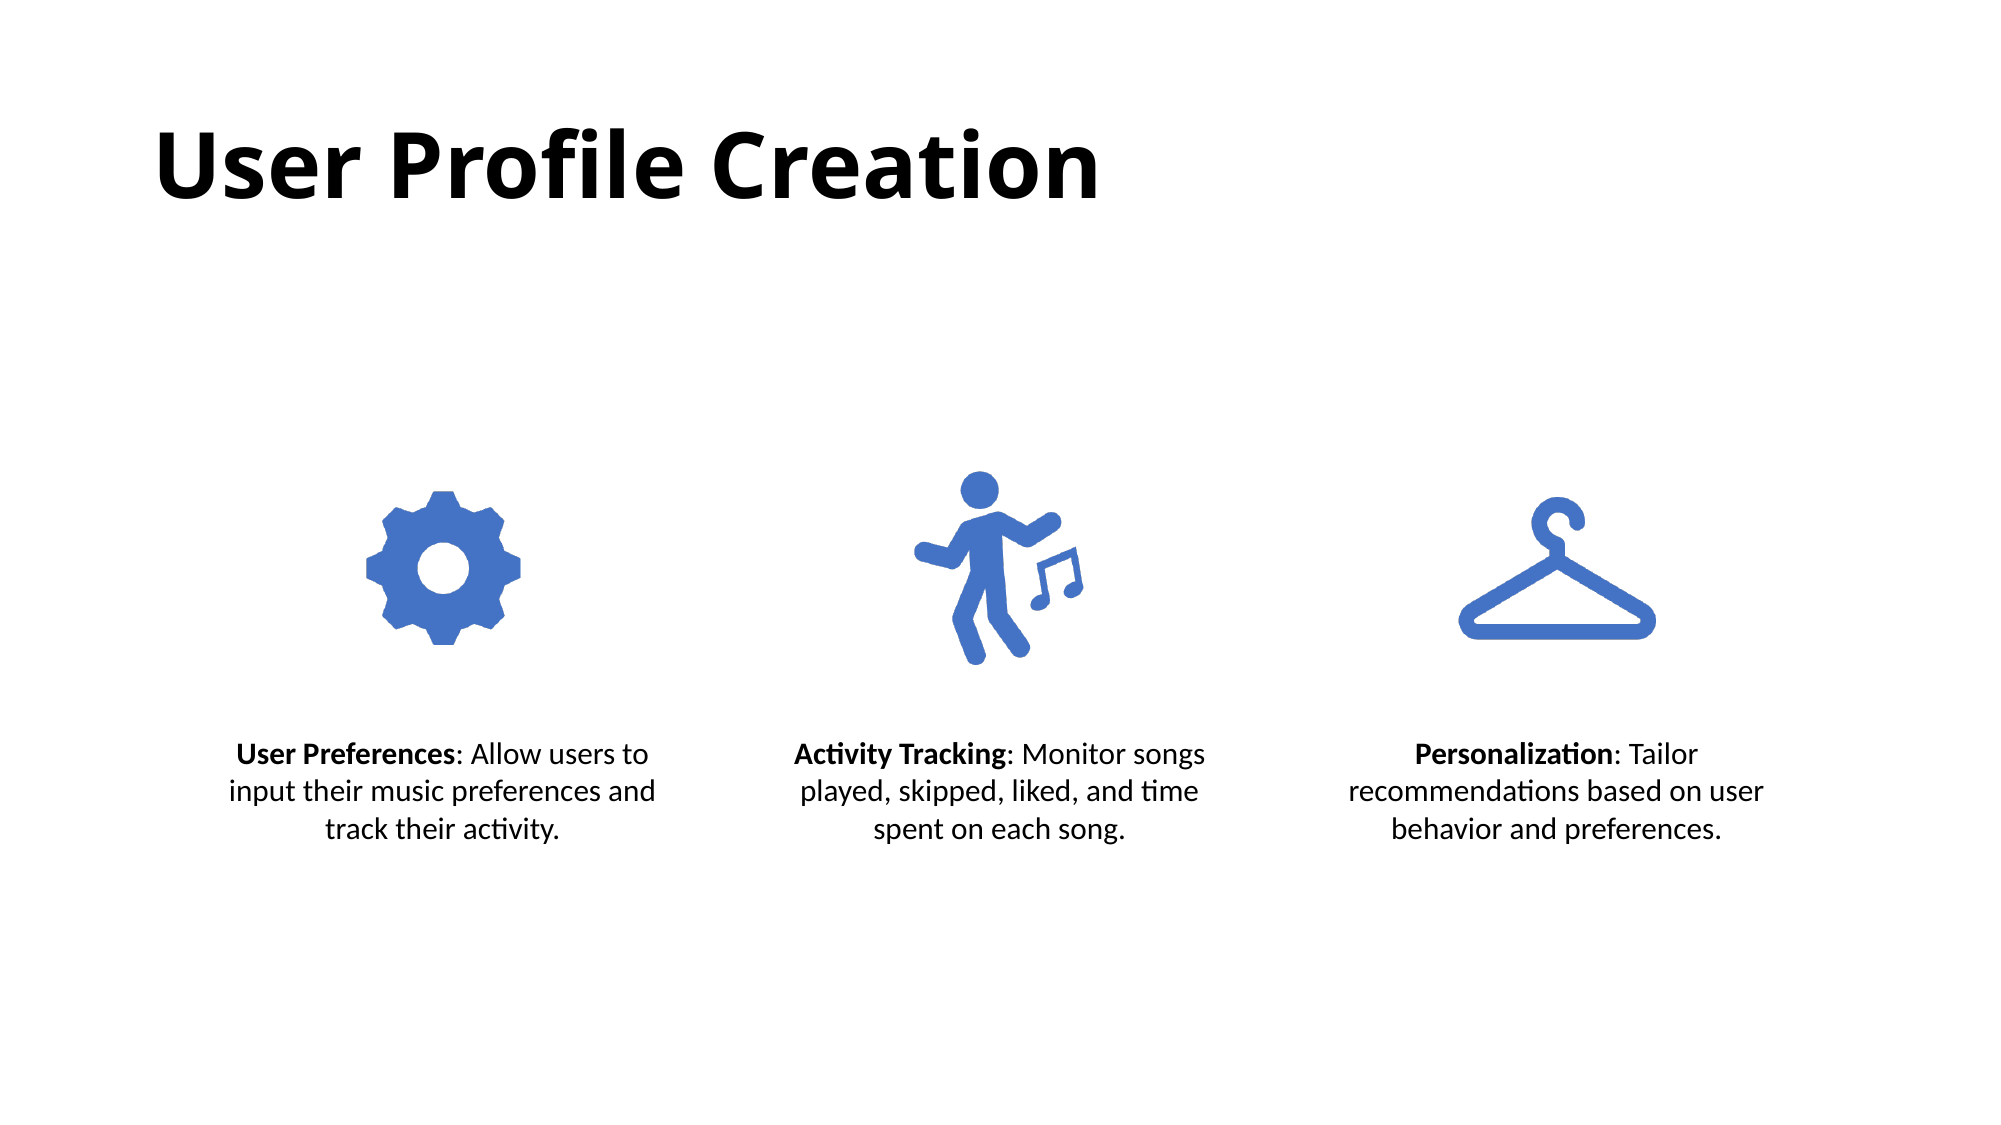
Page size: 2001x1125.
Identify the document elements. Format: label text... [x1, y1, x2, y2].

title User Profile Creation [137, 59, 1863, 278]
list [137, 299, 1863, 1014]
